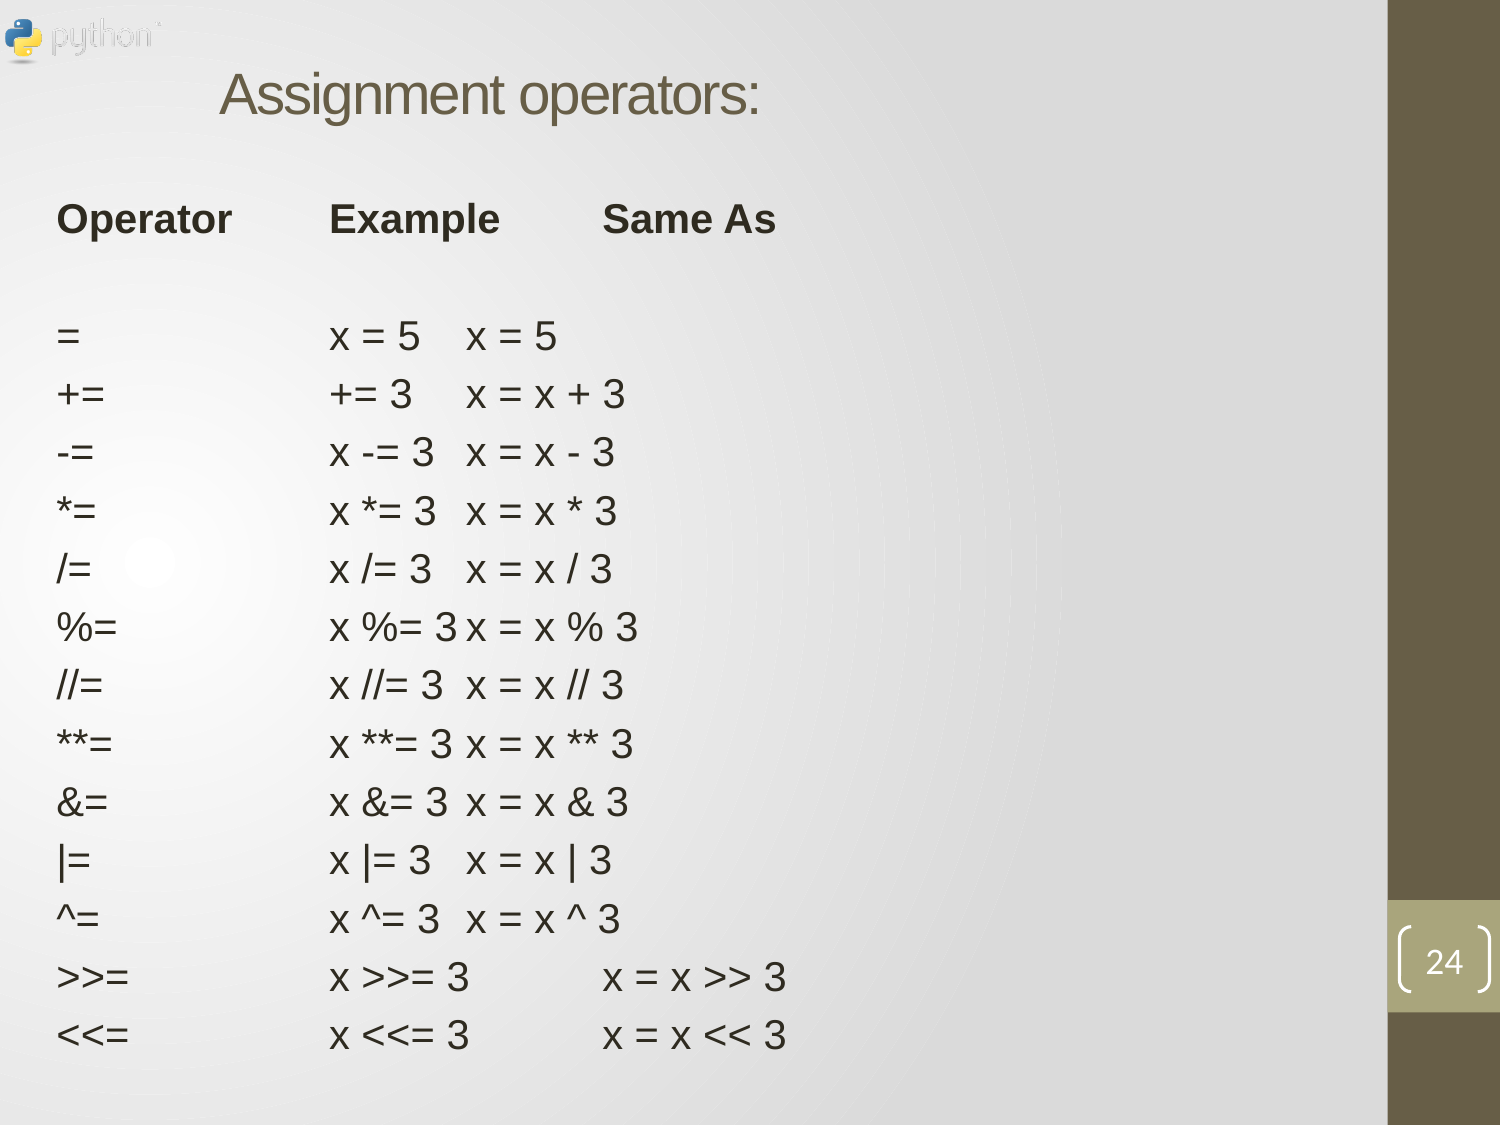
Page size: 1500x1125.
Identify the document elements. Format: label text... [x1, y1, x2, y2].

slide_number 24 [1397, 925, 1492, 994]
list Operator Example Same As = x = 5 x = 5 += += 3 x = x + 3 -= x -= 3 x = x - 3 *= x *= 3 x = x * 3 /= x /= 3 x = x / 3 %= x %= 3 x = x % 3 //= x //= 3 x = x // 3 **= x **= 3 x = x ** 3 &= x &= 3 x = x & 3 |= x |= 3 x = x | 3 ^= x ^= 3 x = x ^ 3 >>= x >>= 3 x = x >> 3 <<= x <<= 3 x = x << 3 [41, 184, 1152, 1071]
title Assignment operators: [75, 45, 1425, 138]
picture [0, 11, 190, 67]
